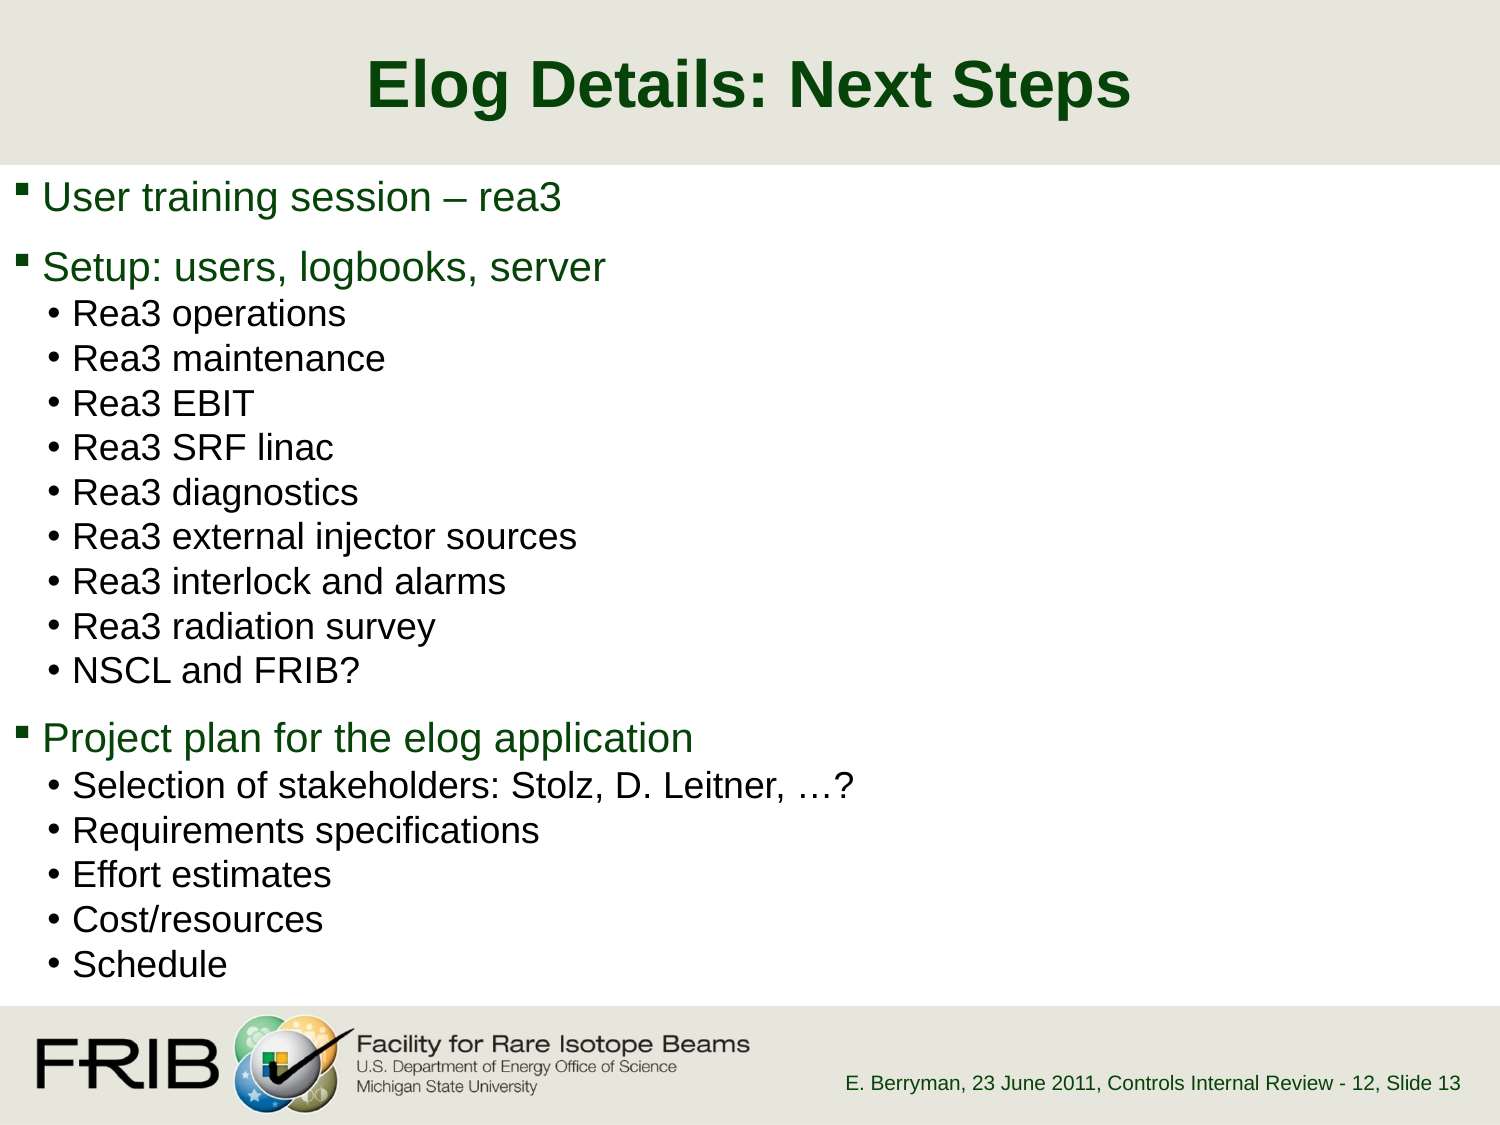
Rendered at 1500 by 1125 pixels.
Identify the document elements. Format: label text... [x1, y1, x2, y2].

footer E. Berryman, 23 June 2011, Controls Internal Review - 12 [679, 1042, 1374, 1103]
picture [0, 1006, 1500, 1125]
slide_number , Slide 13 [1374, 1042, 1500, 1103]
list User training session – rea3 Setup: users, logbooks, server Rea3 operations Rea3 maintenance Rea3 EBIT Rea3 SRF linac Rea3 diagnostics Rea3 external injector sources Rea3 interlock and alarms Rea3 radiation survey NSCL and FRIB? Project plan for the elog application Selection of stakeholders: Stolz, D. Leitner, …? Requirements specifications Effort estimates Cost/resources Schedule [12, 174, 1488, 1000]
title Elog Details: Next Steps [11, 46, 1489, 128]
picture [0, 0, 1500, 165]
